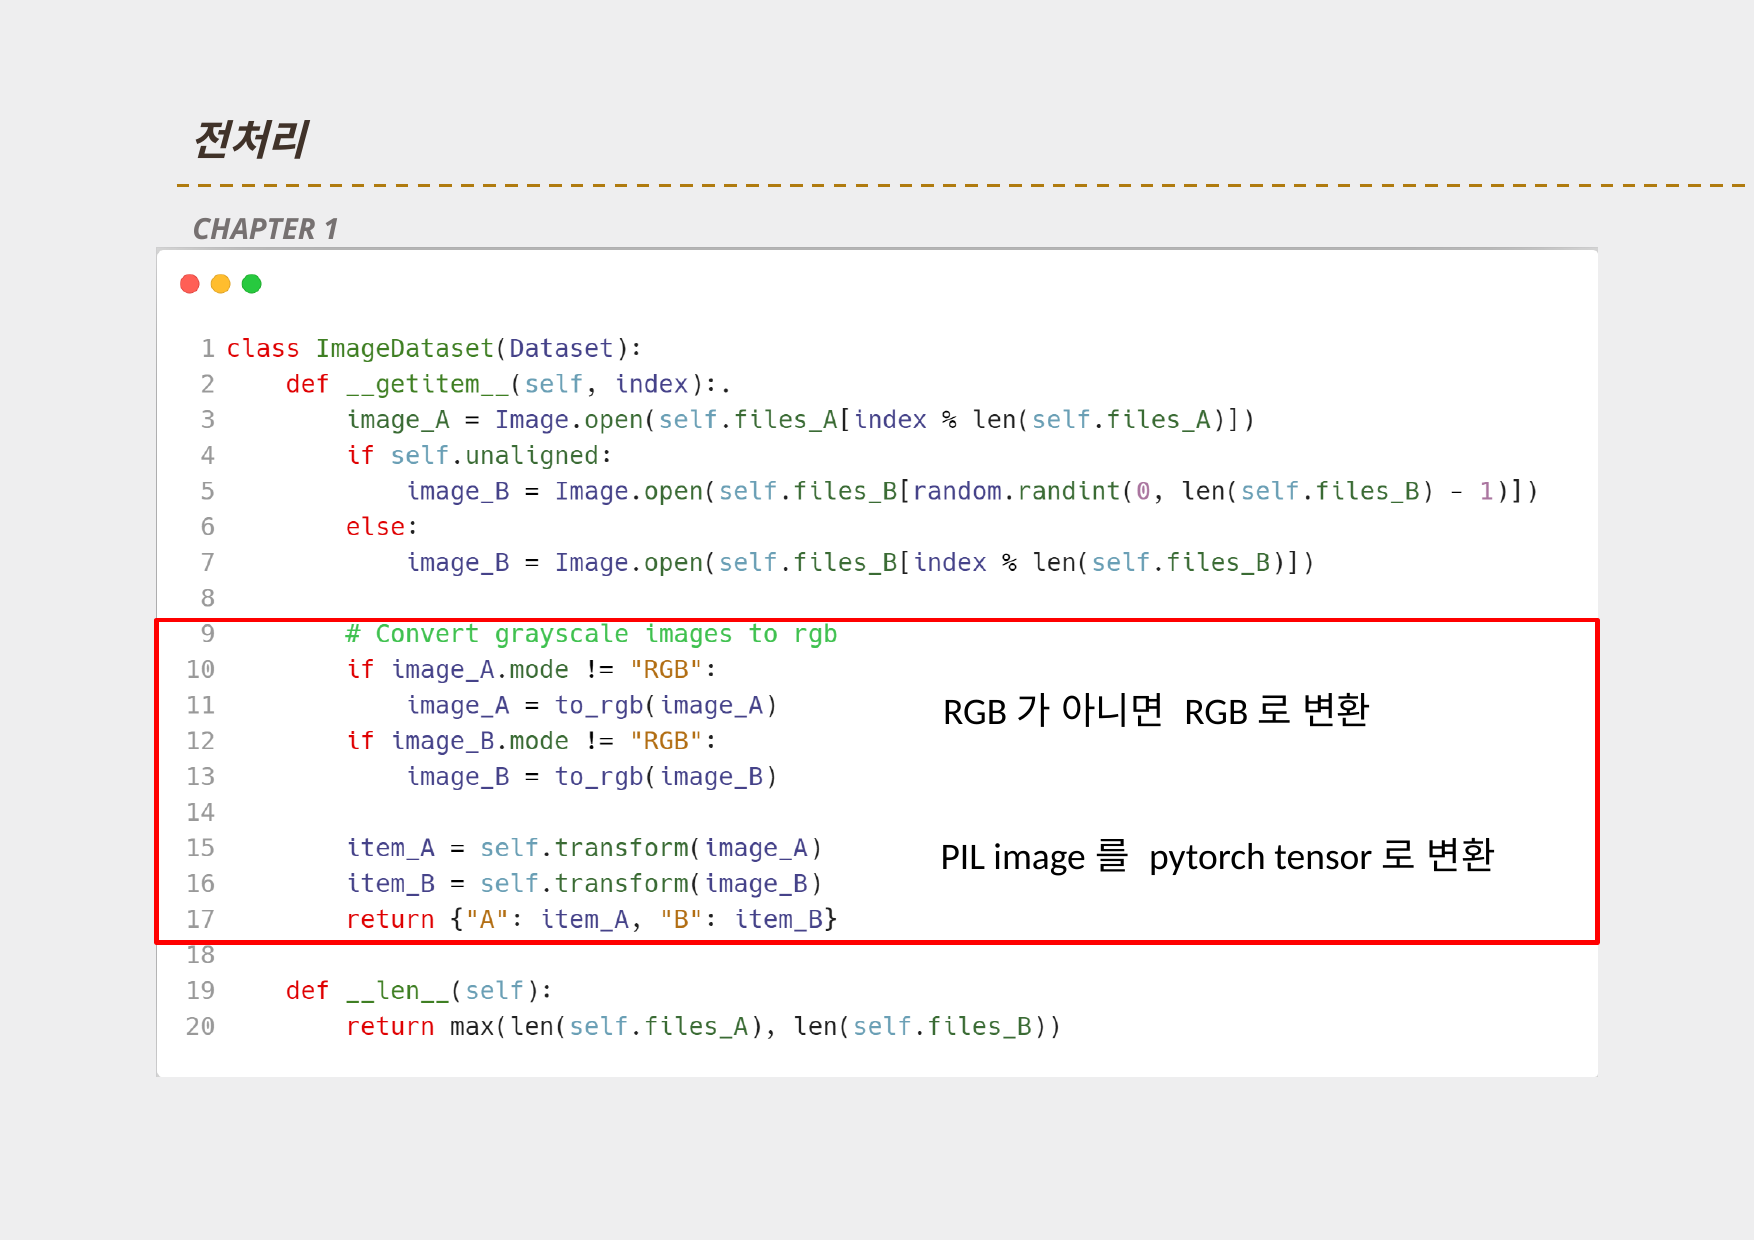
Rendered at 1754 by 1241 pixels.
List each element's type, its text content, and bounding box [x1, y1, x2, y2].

picture [156, 247, 1598, 1077]
text_box 전처리 [175, 80, 322, 171]
text_box CHAPTER 1 [177, 186, 355, 247]
